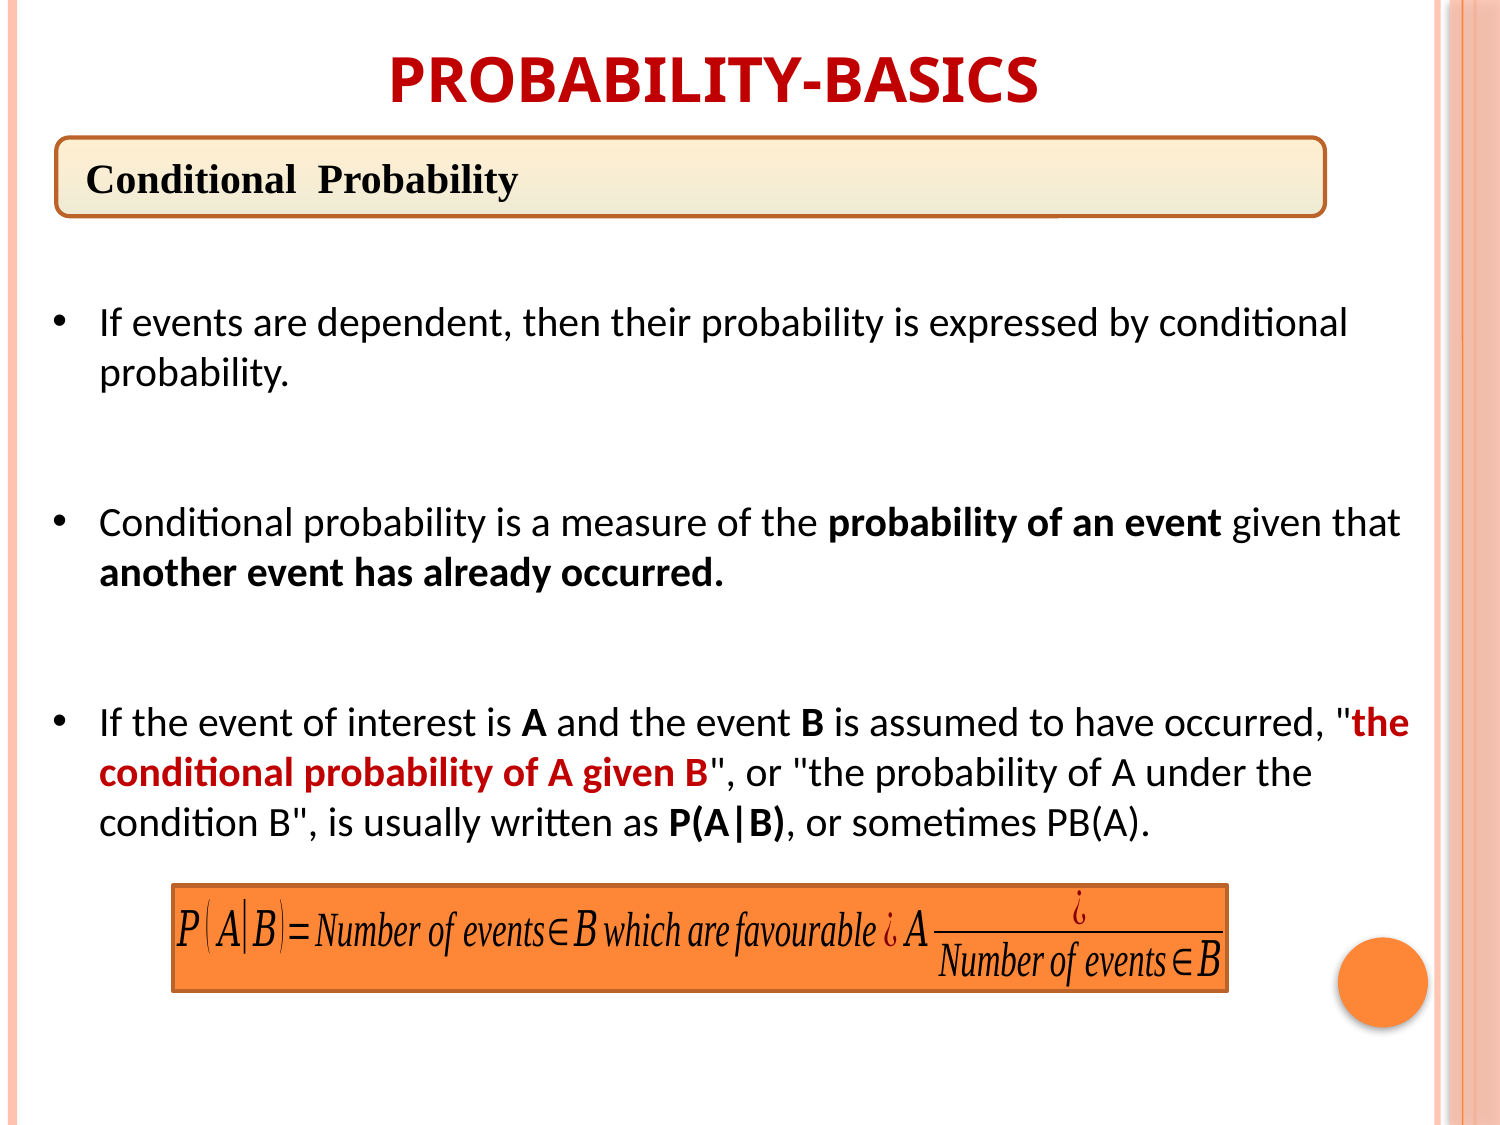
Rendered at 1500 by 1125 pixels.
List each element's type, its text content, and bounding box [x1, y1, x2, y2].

text_box Probability-Basics [99, 37, 1325, 115]
text_box If events are dependent, then their probability is expressed by conditional probability. Conditional probability is a measure of the probability of an event given that another event has already occurred. If the event of interest is A and the event B is assumed to have occurred, "the conditional probability of A given B", or "the probability of A under the condition B", is usually written as P(A|B), or sometimes PB(A). [37, 287, 1438, 953]
text_box Conditional Probability [54, 135, 1328, 219]
